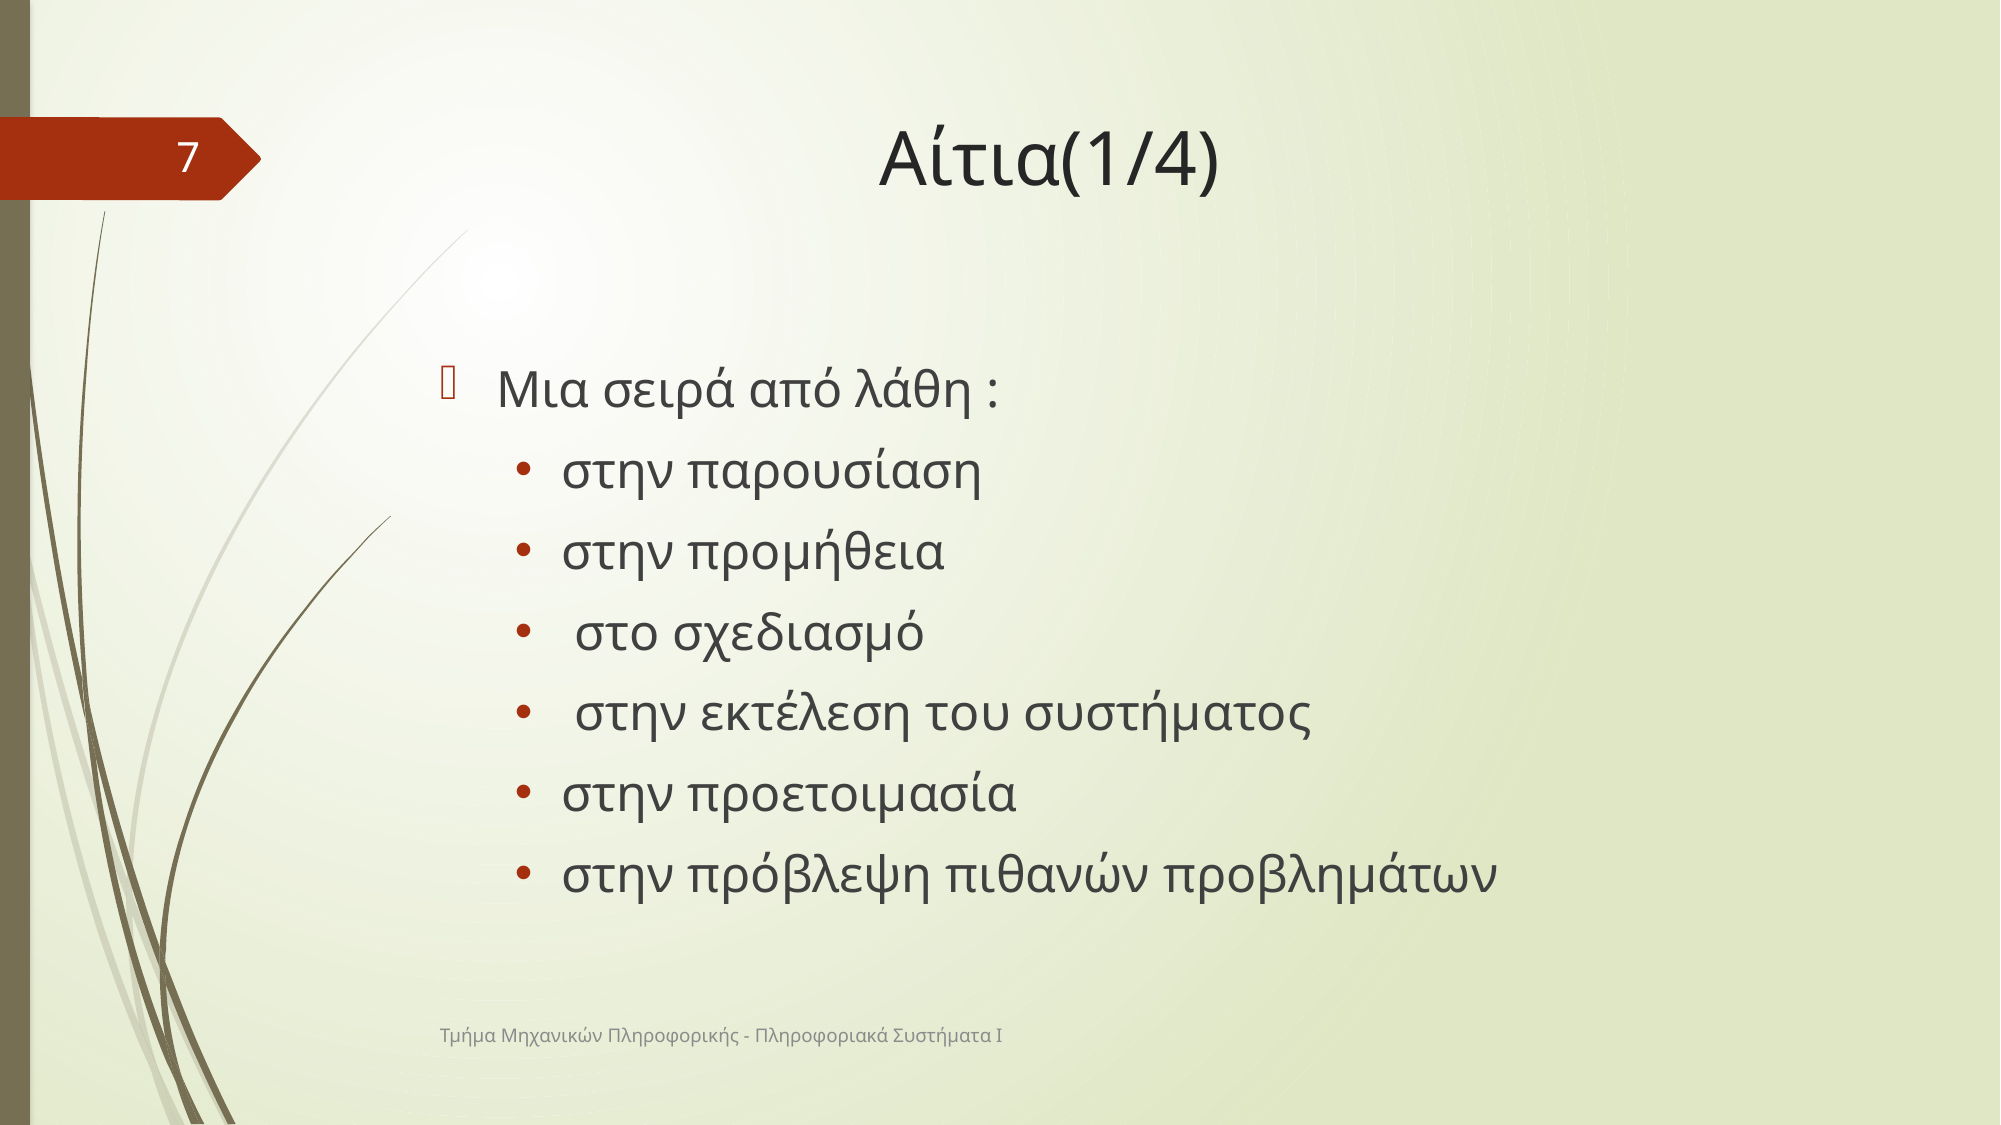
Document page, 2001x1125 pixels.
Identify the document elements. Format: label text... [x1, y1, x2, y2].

slide_number 7 [87, 129, 216, 190]
title Αίτια(1/4) [318, 103, 1781, 314]
footer Τμήμα Μηχανικών Πληροφορικής - Πληροφοριακά Συστήματα Ι [424, 1006, 1675, 1067]
list Μια σειρά από λάθη : στην παρουσίαση στην προμήθεια στο σχεδιασμό στην εκτέλεση του συστήματος στην προετοιμασία στην πρόβλεψη πιθανών προβλημάτων [424, 350, 1888, 970]
